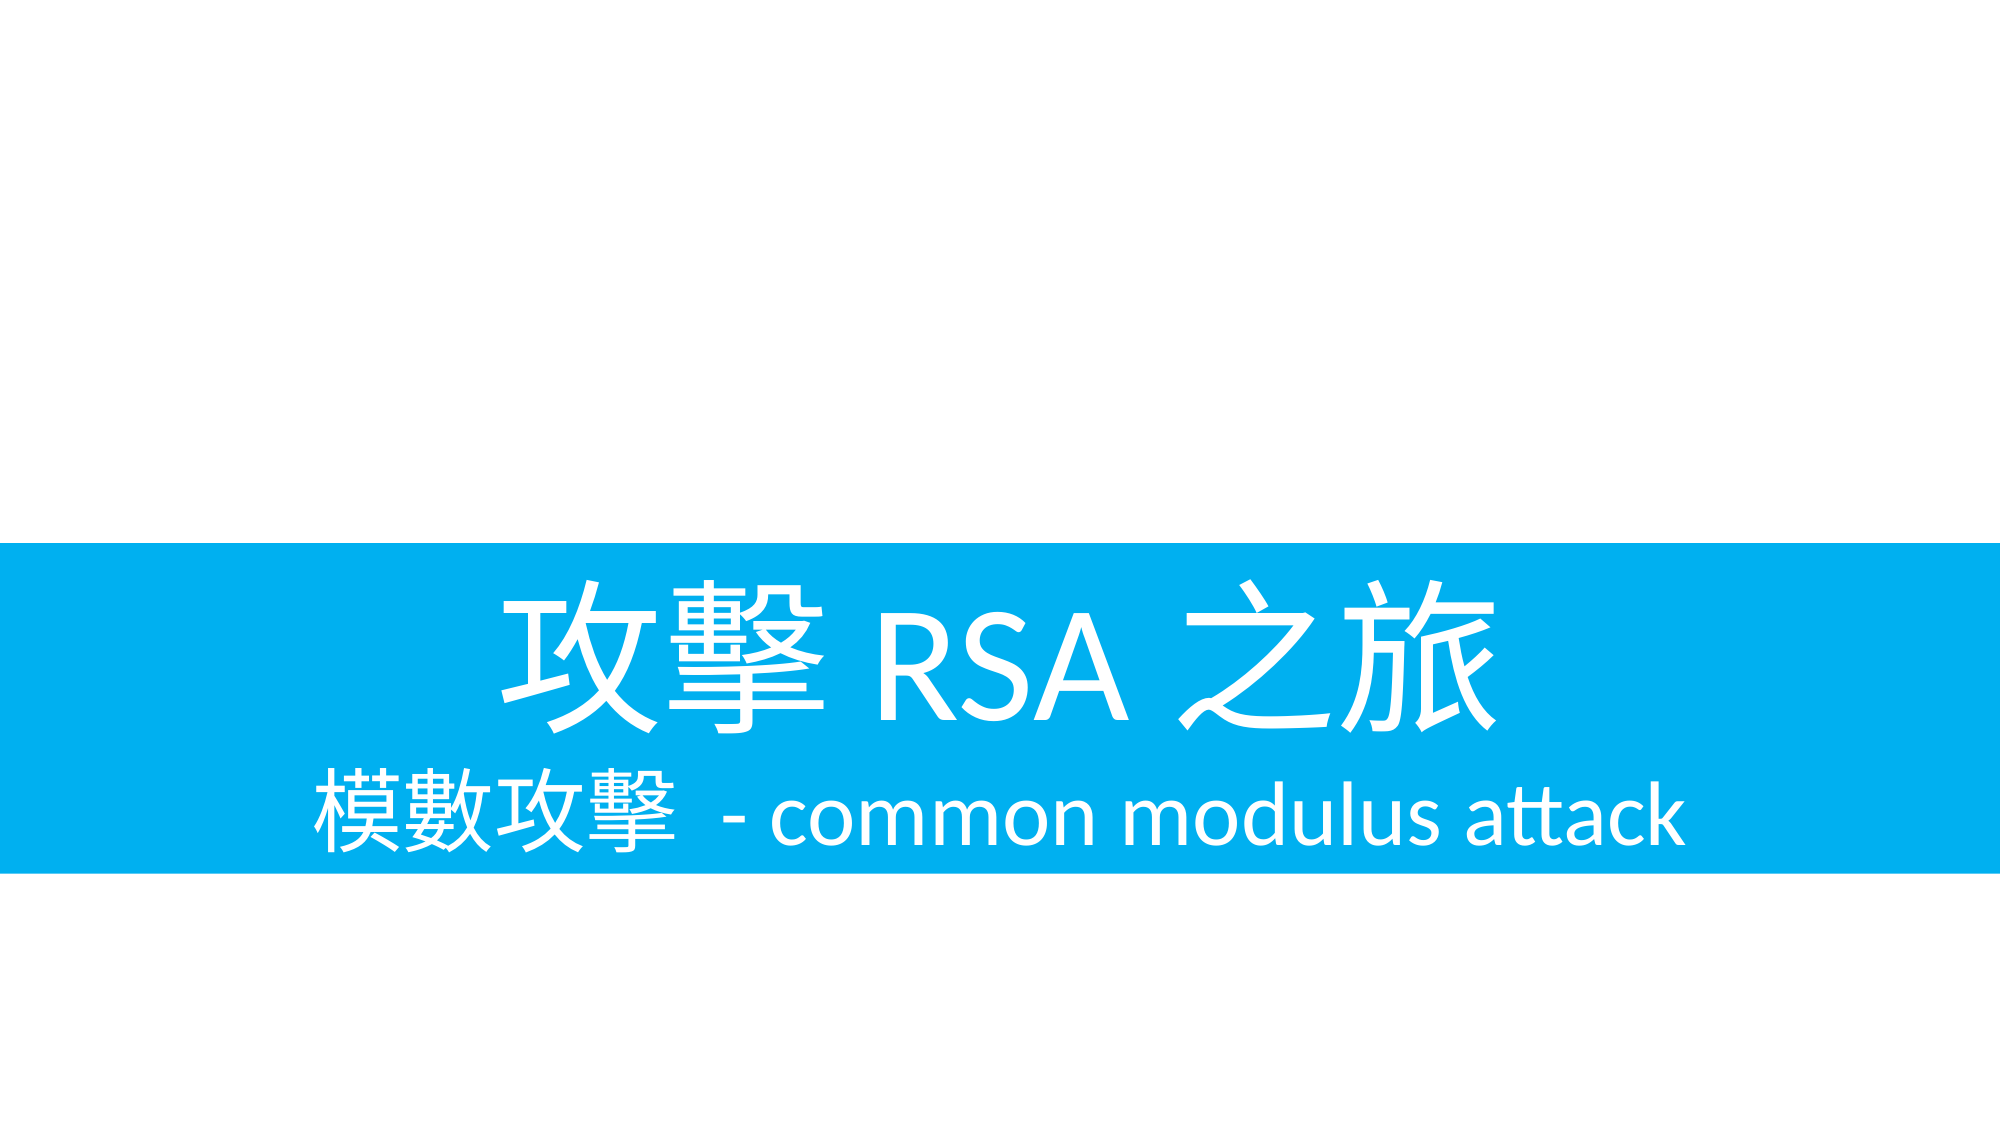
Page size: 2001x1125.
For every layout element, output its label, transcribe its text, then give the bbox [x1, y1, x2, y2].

text_box 攻擊RSA之旅 模數攻擊 - common modulus attack [0, 542, 2000, 875]
